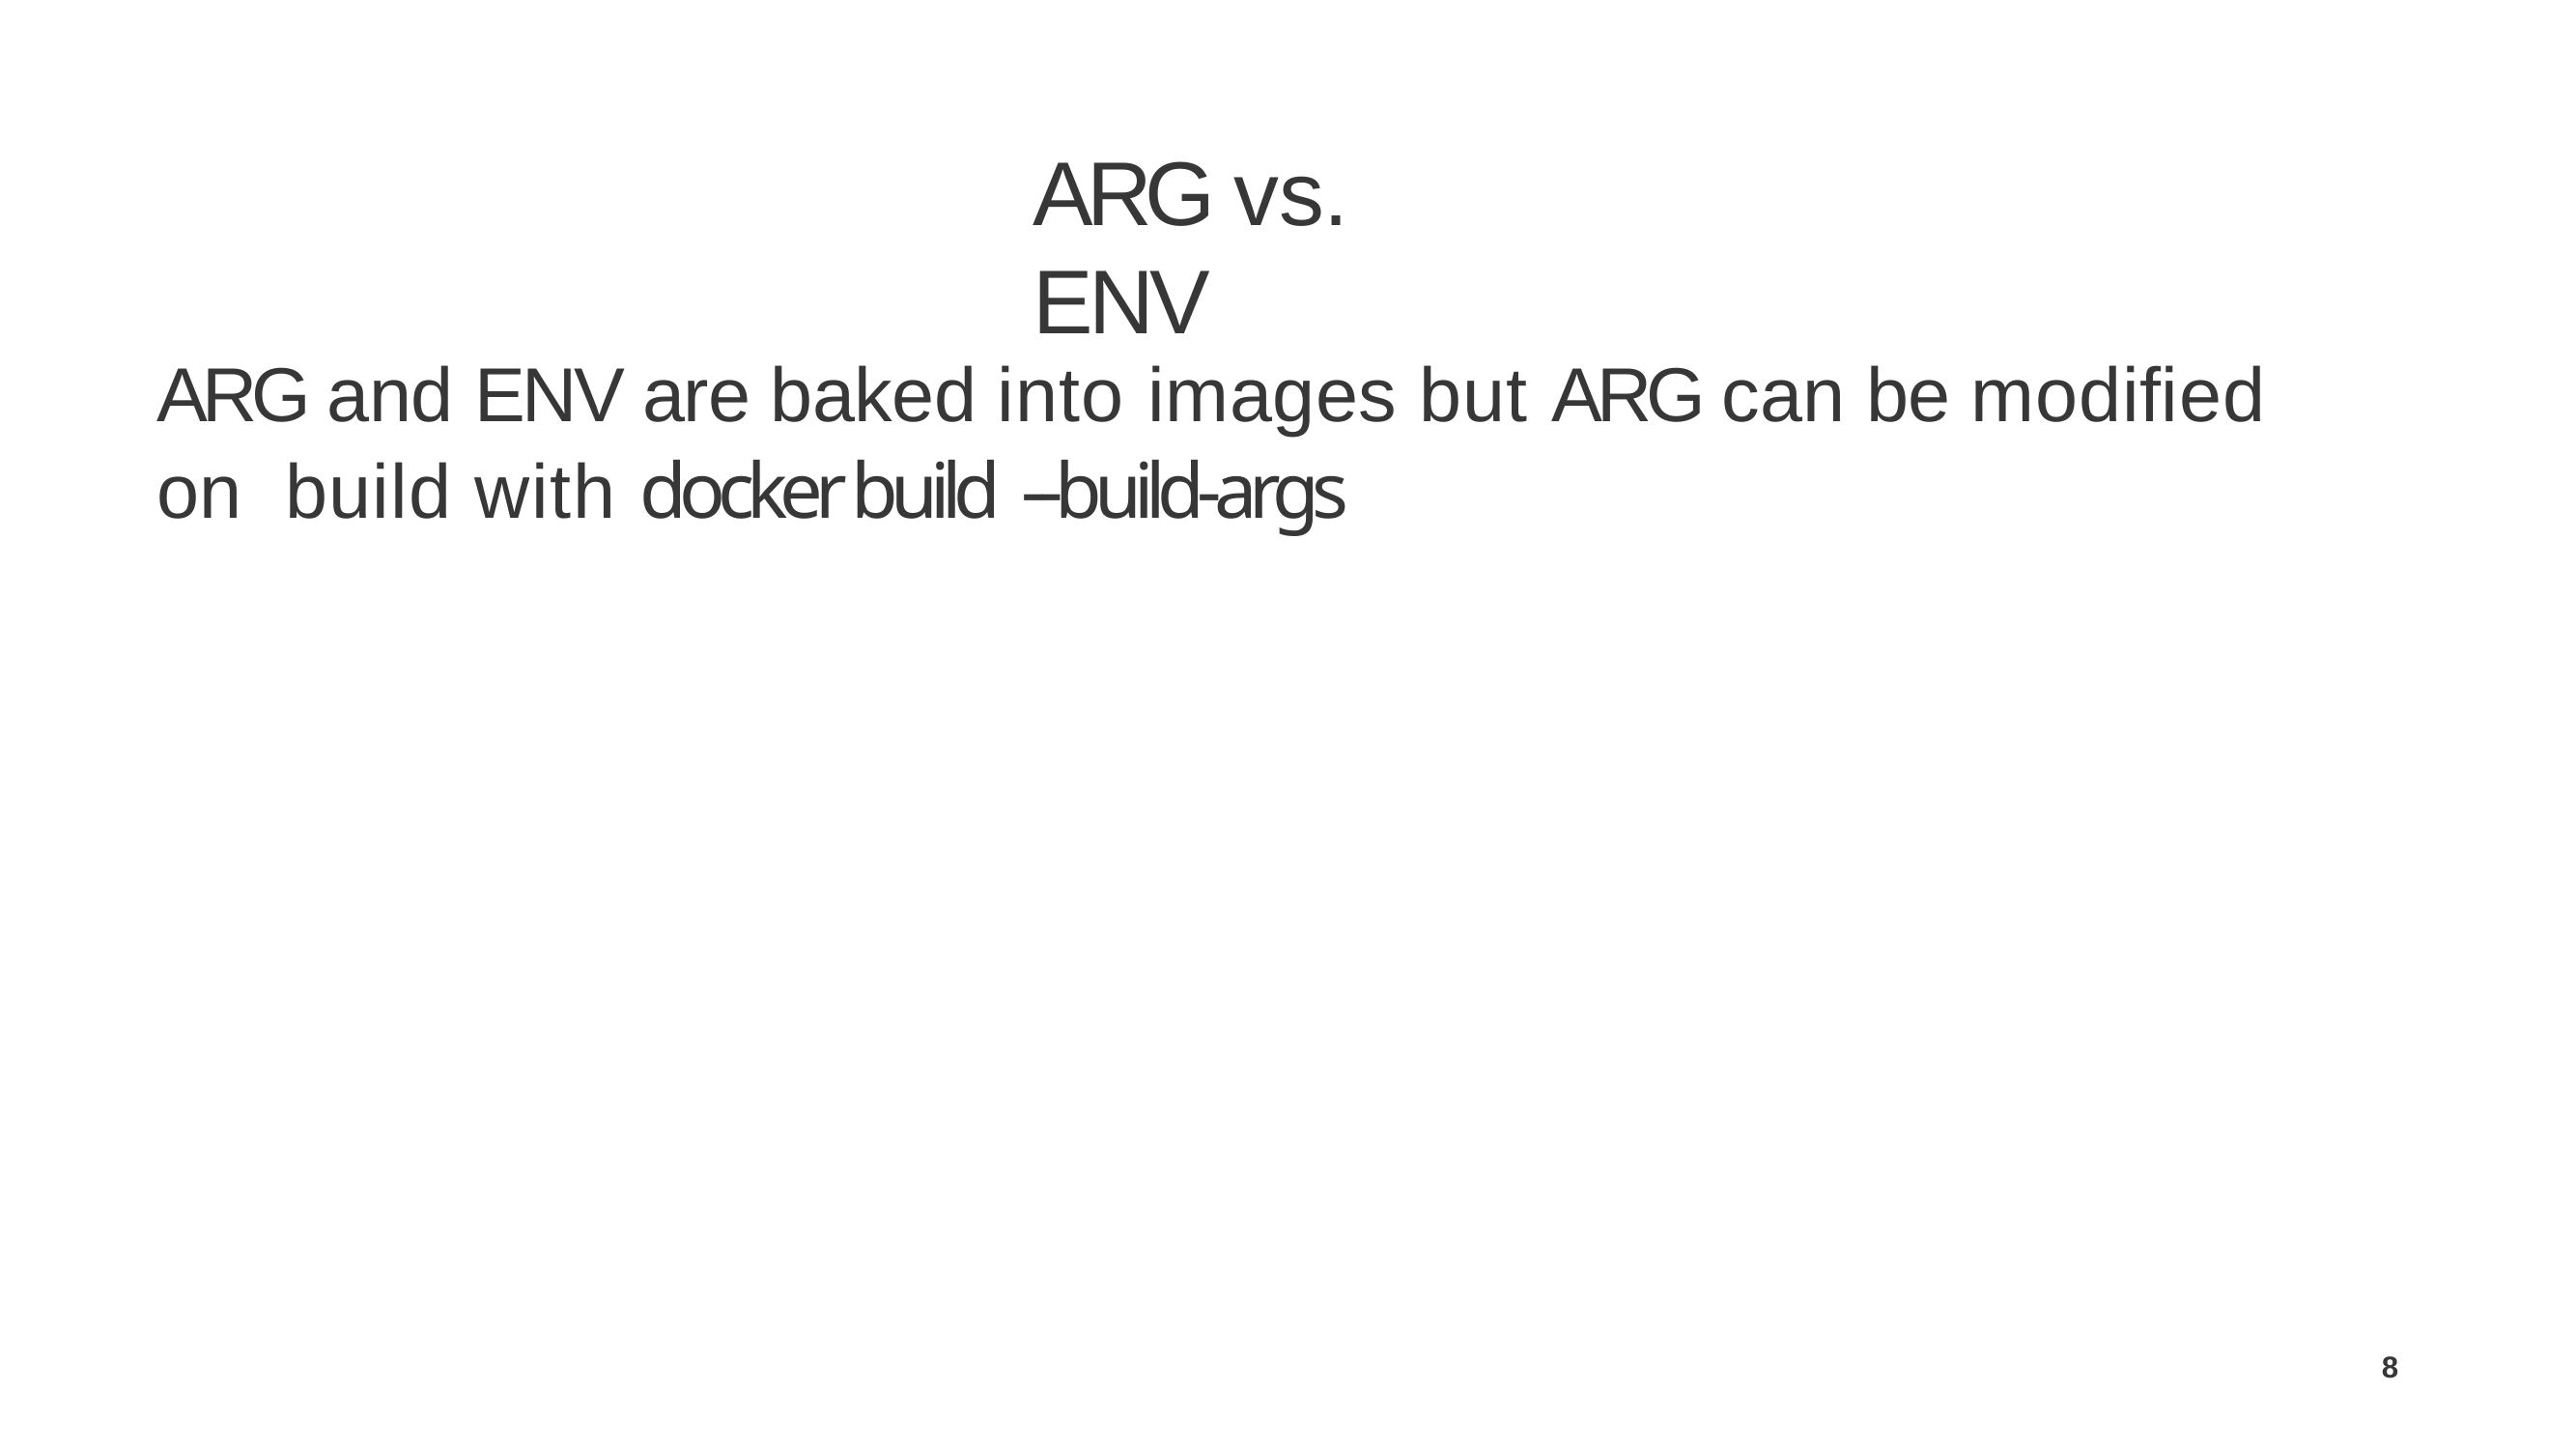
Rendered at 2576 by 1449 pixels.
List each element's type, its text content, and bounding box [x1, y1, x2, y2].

text_box ARG and ENV are baked into images but ARG can be modiﬁed on build with docker build --build-args [155, 337, 2352, 534]
text_box ARG vs. ENV [1031, 132, 1544, 337]
slide_number 8 [2377, 1348, 2421, 1449]
